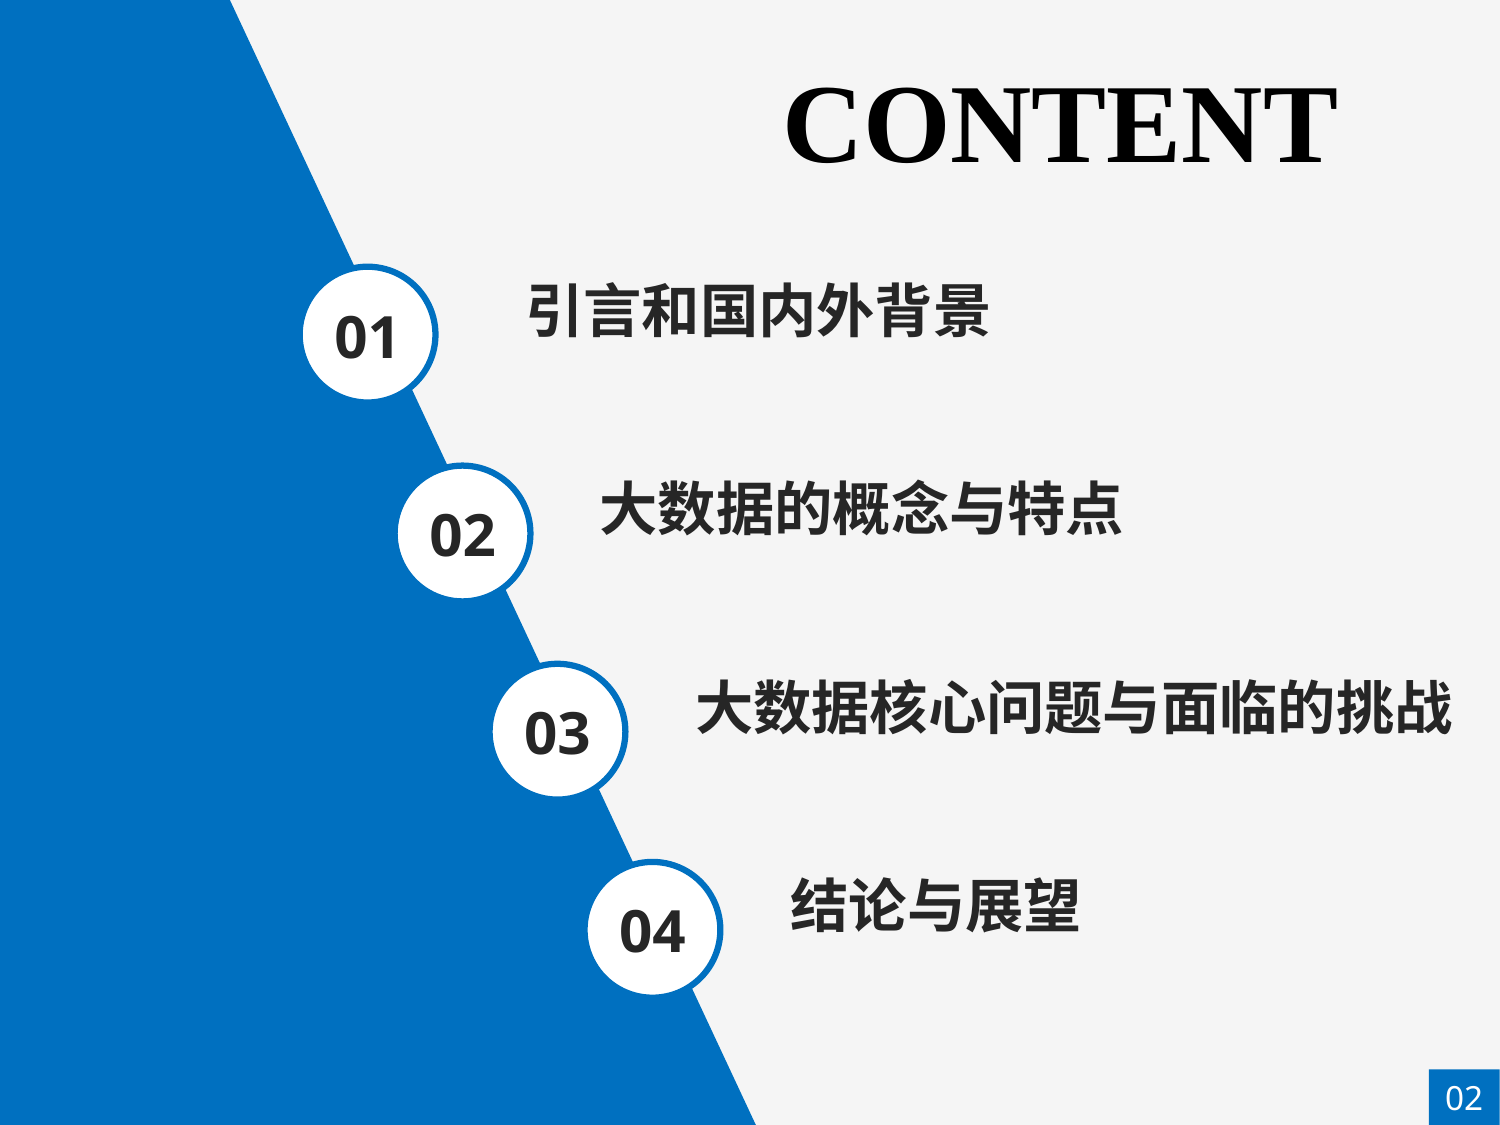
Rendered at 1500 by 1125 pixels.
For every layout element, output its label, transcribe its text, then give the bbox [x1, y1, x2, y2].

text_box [489, 663, 626, 800]
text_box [1411, 1069, 1500, 1125]
text_box 引言和国内外背景 [487, 266, 1404, 352]
text_box CONTENT [715, 42, 1406, 193]
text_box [394, 465, 531, 602]
text_box 结论与展望 [775, 861, 1500, 1067]
text_box [0, 0, 758, 1125]
text_box 大数据的概念与特点 [585, 465, 1406, 600]
text_box 大数据核心问题与面临的挑战 [680, 663, 1500, 794]
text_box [299, 266, 436, 403]
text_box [584, 861, 721, 998]
